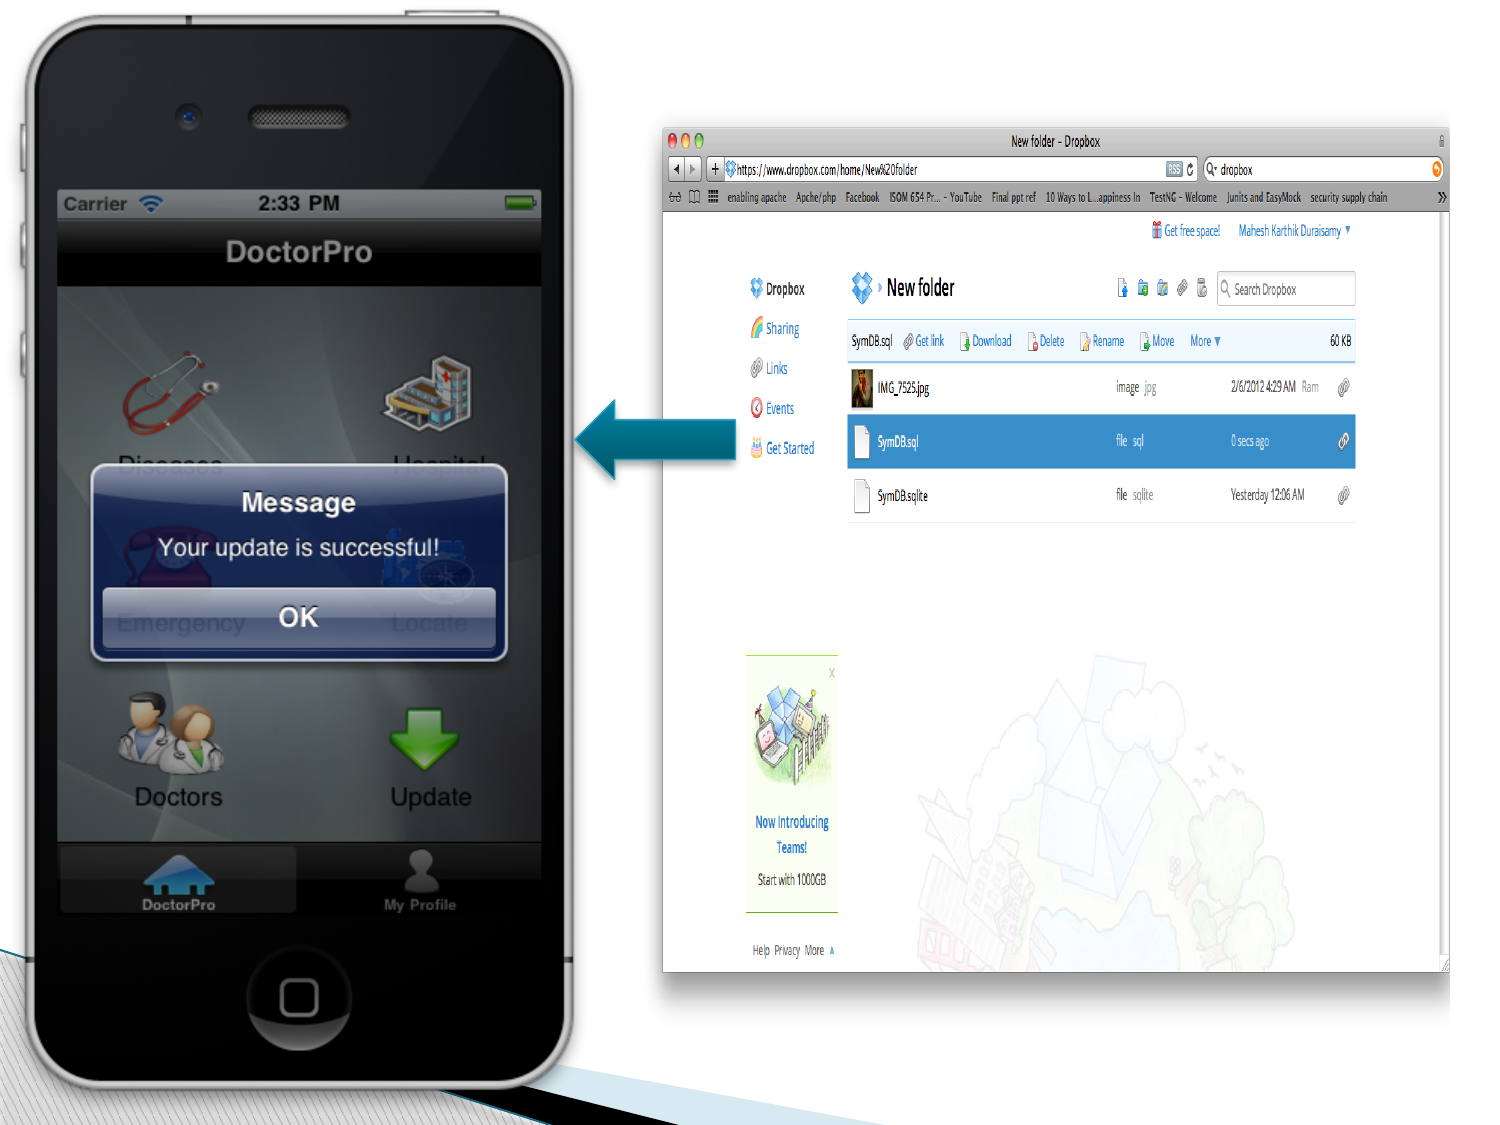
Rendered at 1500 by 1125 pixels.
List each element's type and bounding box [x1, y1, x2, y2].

picture [0, 0, 599, 1125]
picture [637, 99, 1451, 1037]
text_box [604, 399, 631, 481]
